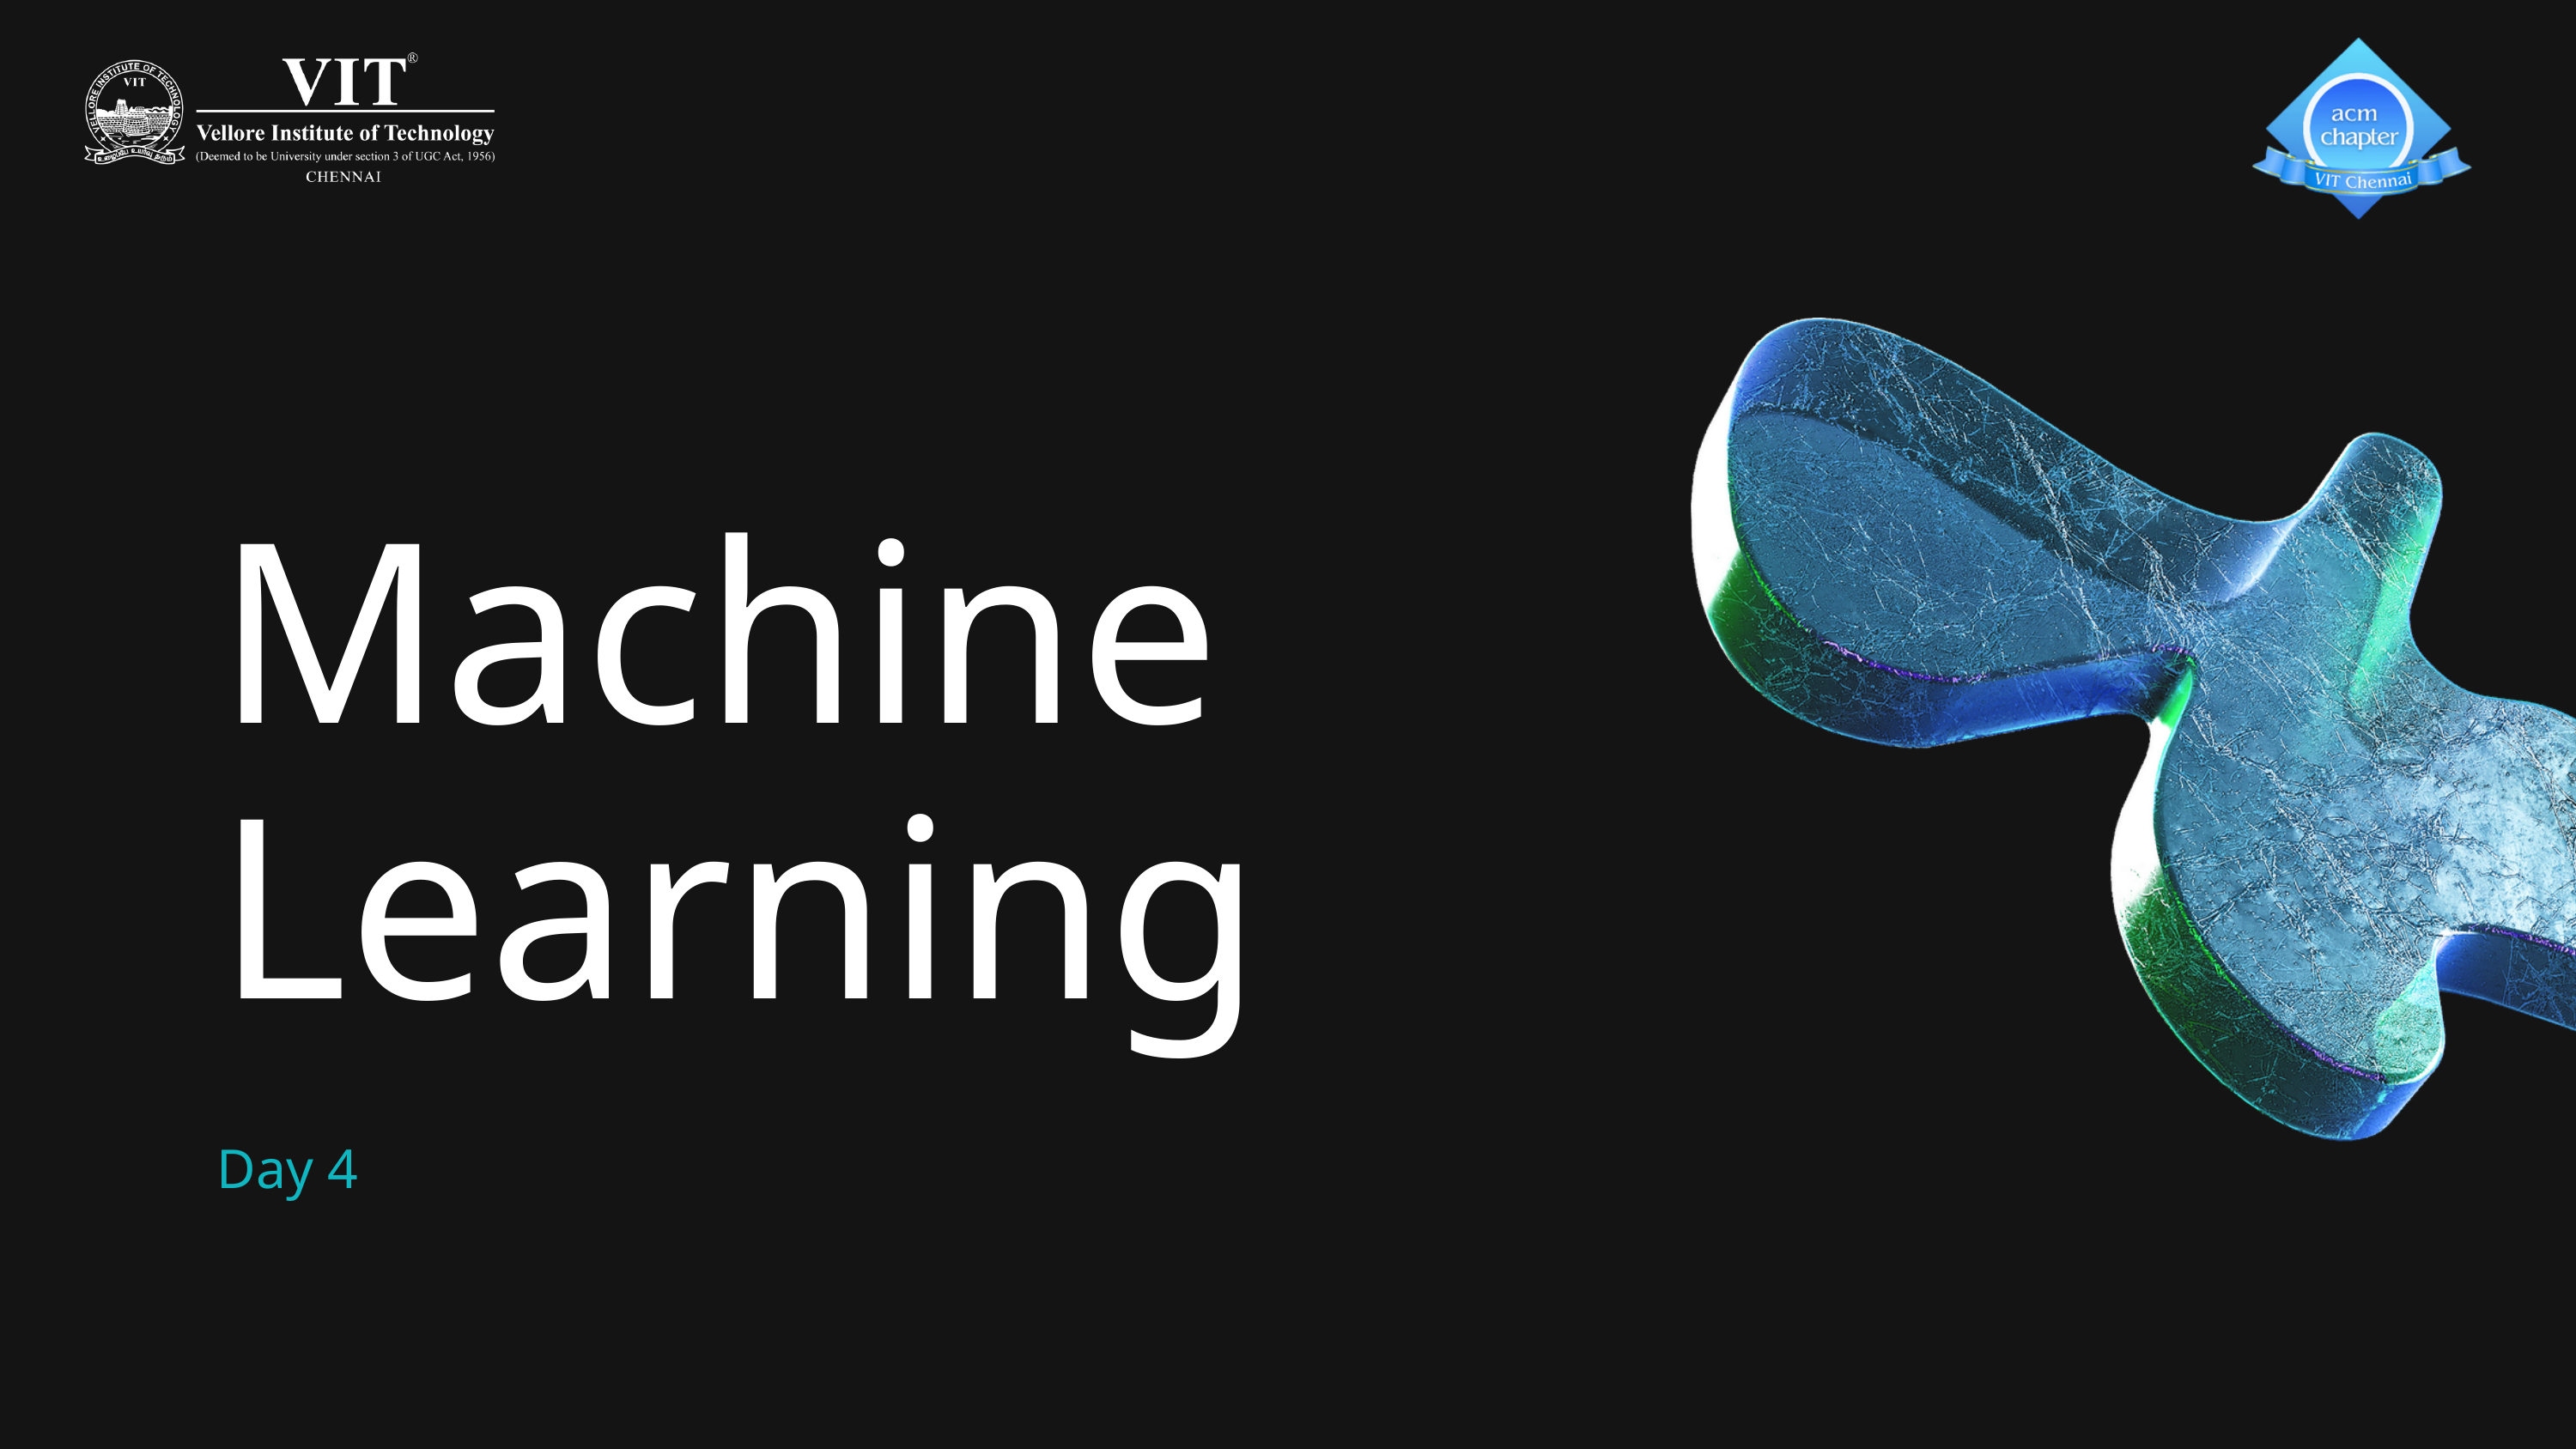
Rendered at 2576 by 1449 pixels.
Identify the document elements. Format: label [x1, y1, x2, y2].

text_box [216, 483, 1814, 1200]
text_box [62, 12, 2493, 222]
text_box [1691, 318, 2576, 1142]
